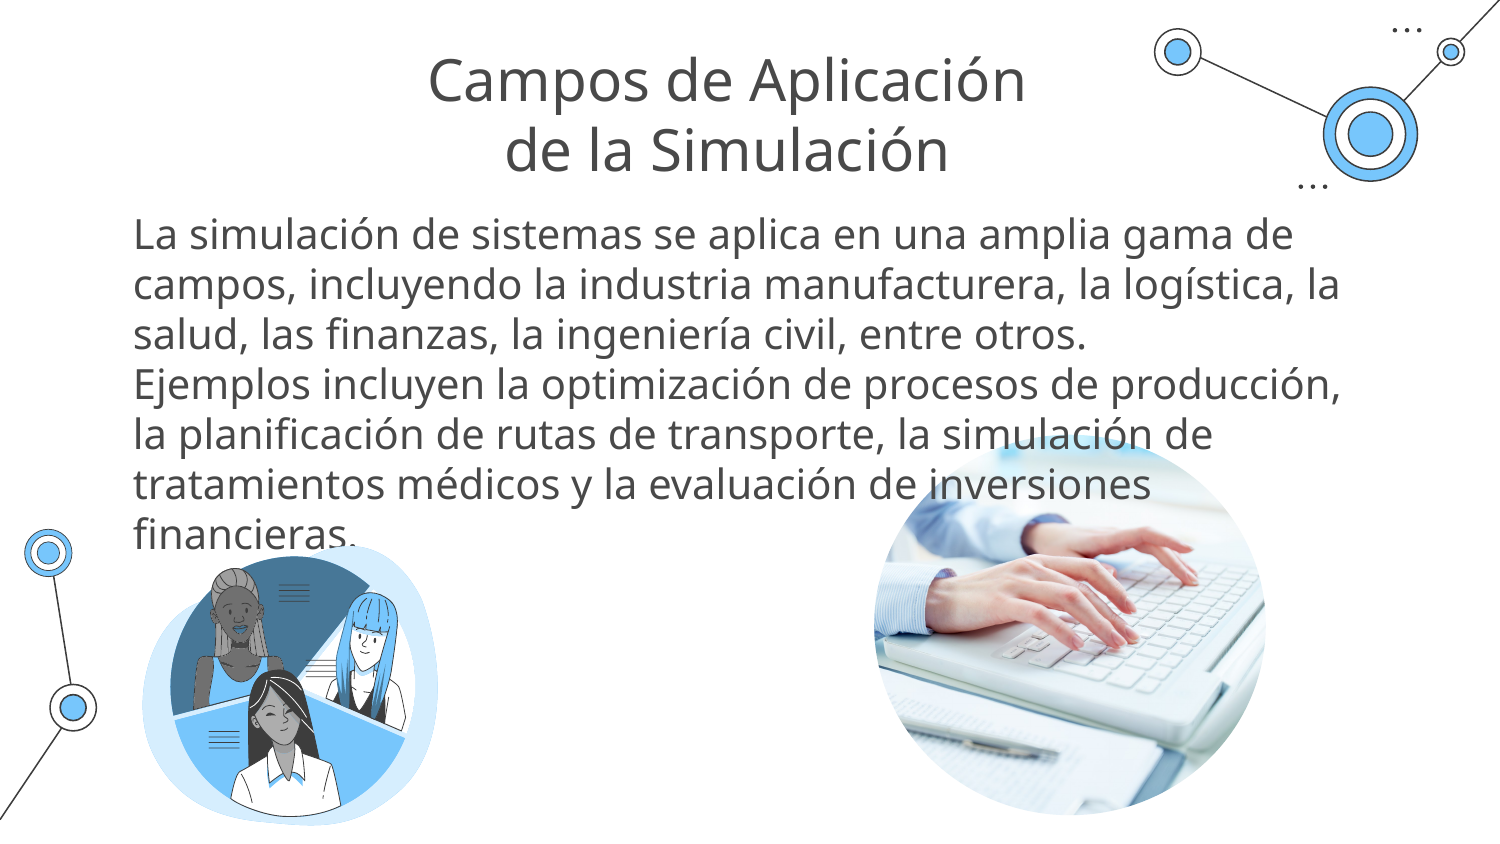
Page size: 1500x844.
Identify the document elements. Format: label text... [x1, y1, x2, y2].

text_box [128, 545, 448, 826]
list La simulación de sistemas se aplica en una amplia gama de campos, incluyendo la industria manufacturera, la logística, la salud, las finanzas, la ingeniería civil, entre otros. Ejemplos incluyen la optimización de procesos de producción, la planificación de rutas de transporte, la simulación de tratamientos médicos y la evaluación de inversiones financieras. [117, 123, 1382, 643]
title Campos de Aplicación de la Simulación [392, 28, 1063, 123]
picture [873, 434, 1266, 816]
